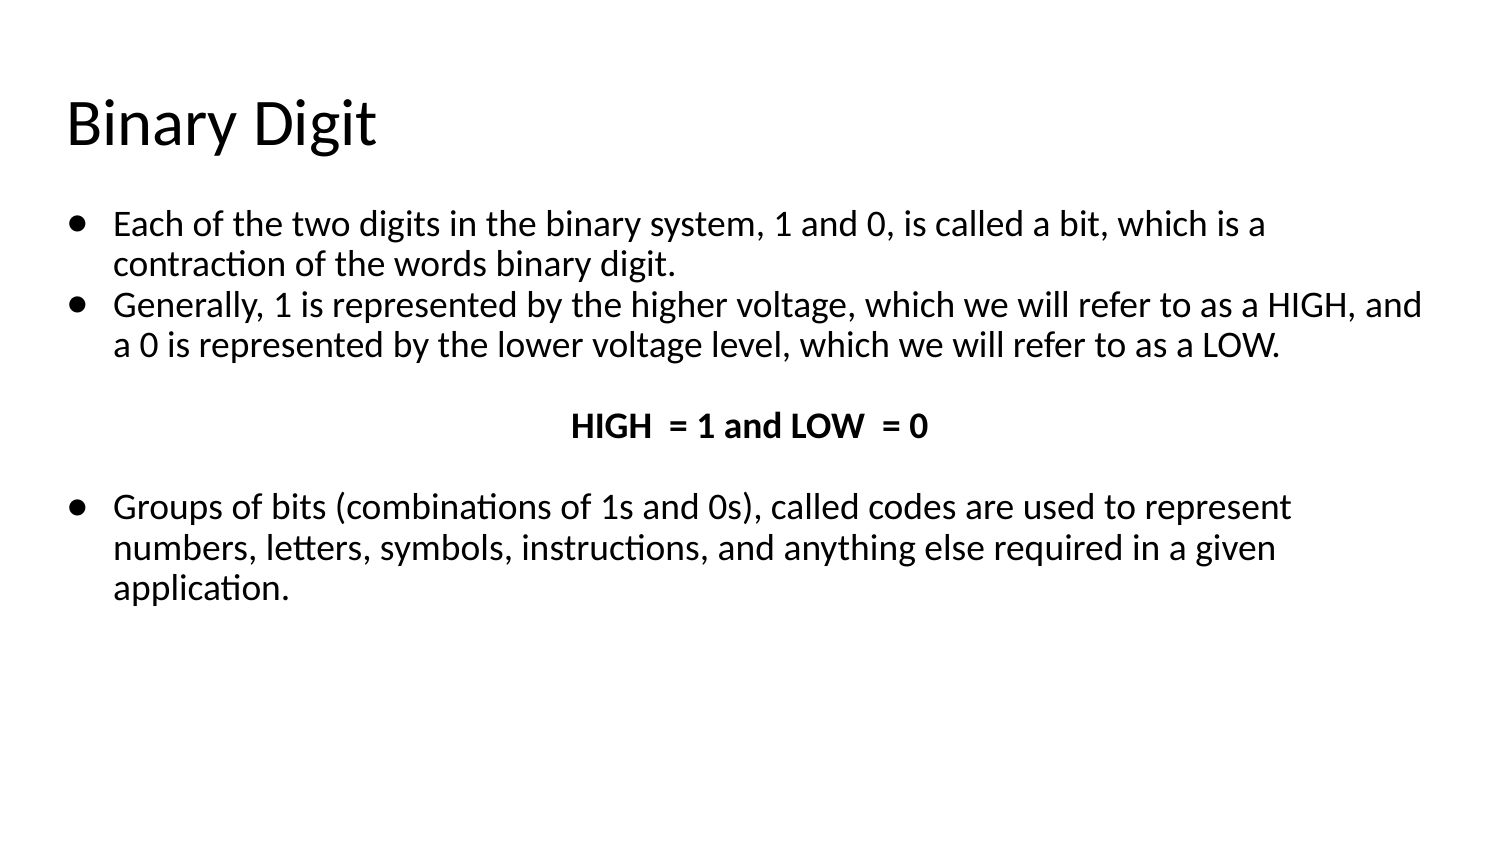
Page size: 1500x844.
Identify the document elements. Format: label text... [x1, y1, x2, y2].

list Each of the two digits in the binary system, 1 and 0, is called a bit, which is a contraction of the words binary digit. Generally, 1 is represented by the higher voltage, which we will refer to as a HIGH, and a 0 is represented by the lower voltage level, which we will refer to as a LOW. HIGH = 1 and LOW = 0 Groups of bits (combinations of 1s and 0s), called codes are used to represent numbers, letters, symbols, instructions, and anything else required in a given application. [51, 189, 1449, 750]
title Binary Digit [51, 72, 1449, 167]
